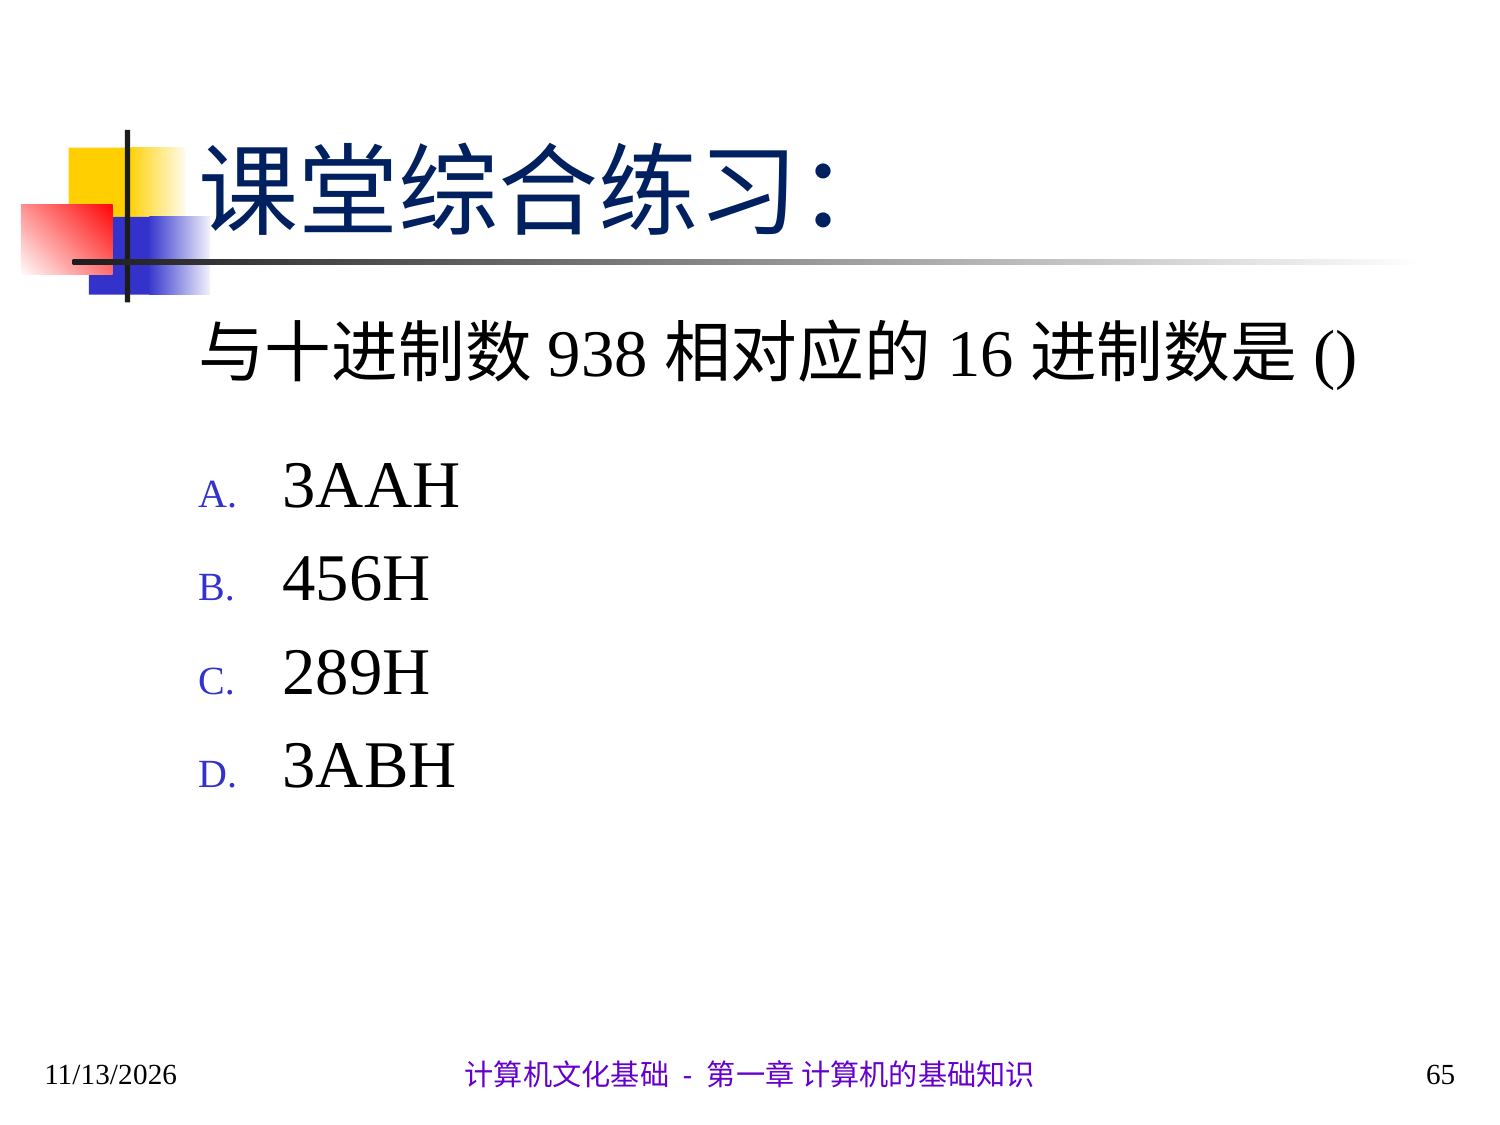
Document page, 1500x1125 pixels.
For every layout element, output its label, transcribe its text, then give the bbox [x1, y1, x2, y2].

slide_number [29, 1023, 219, 1099]
slide_number 65 [1281, 1023, 1471, 1099]
list 与十进制数938相对应的16进制数是() 3AAH 456H 289H 3ABH [183, 302, 1469, 1024]
title 课堂综合练习： [183, 101, 1468, 256]
footer 计算机文化基础 - 第一章 计算机的基础知识 [242, 1024, 1258, 1100]
